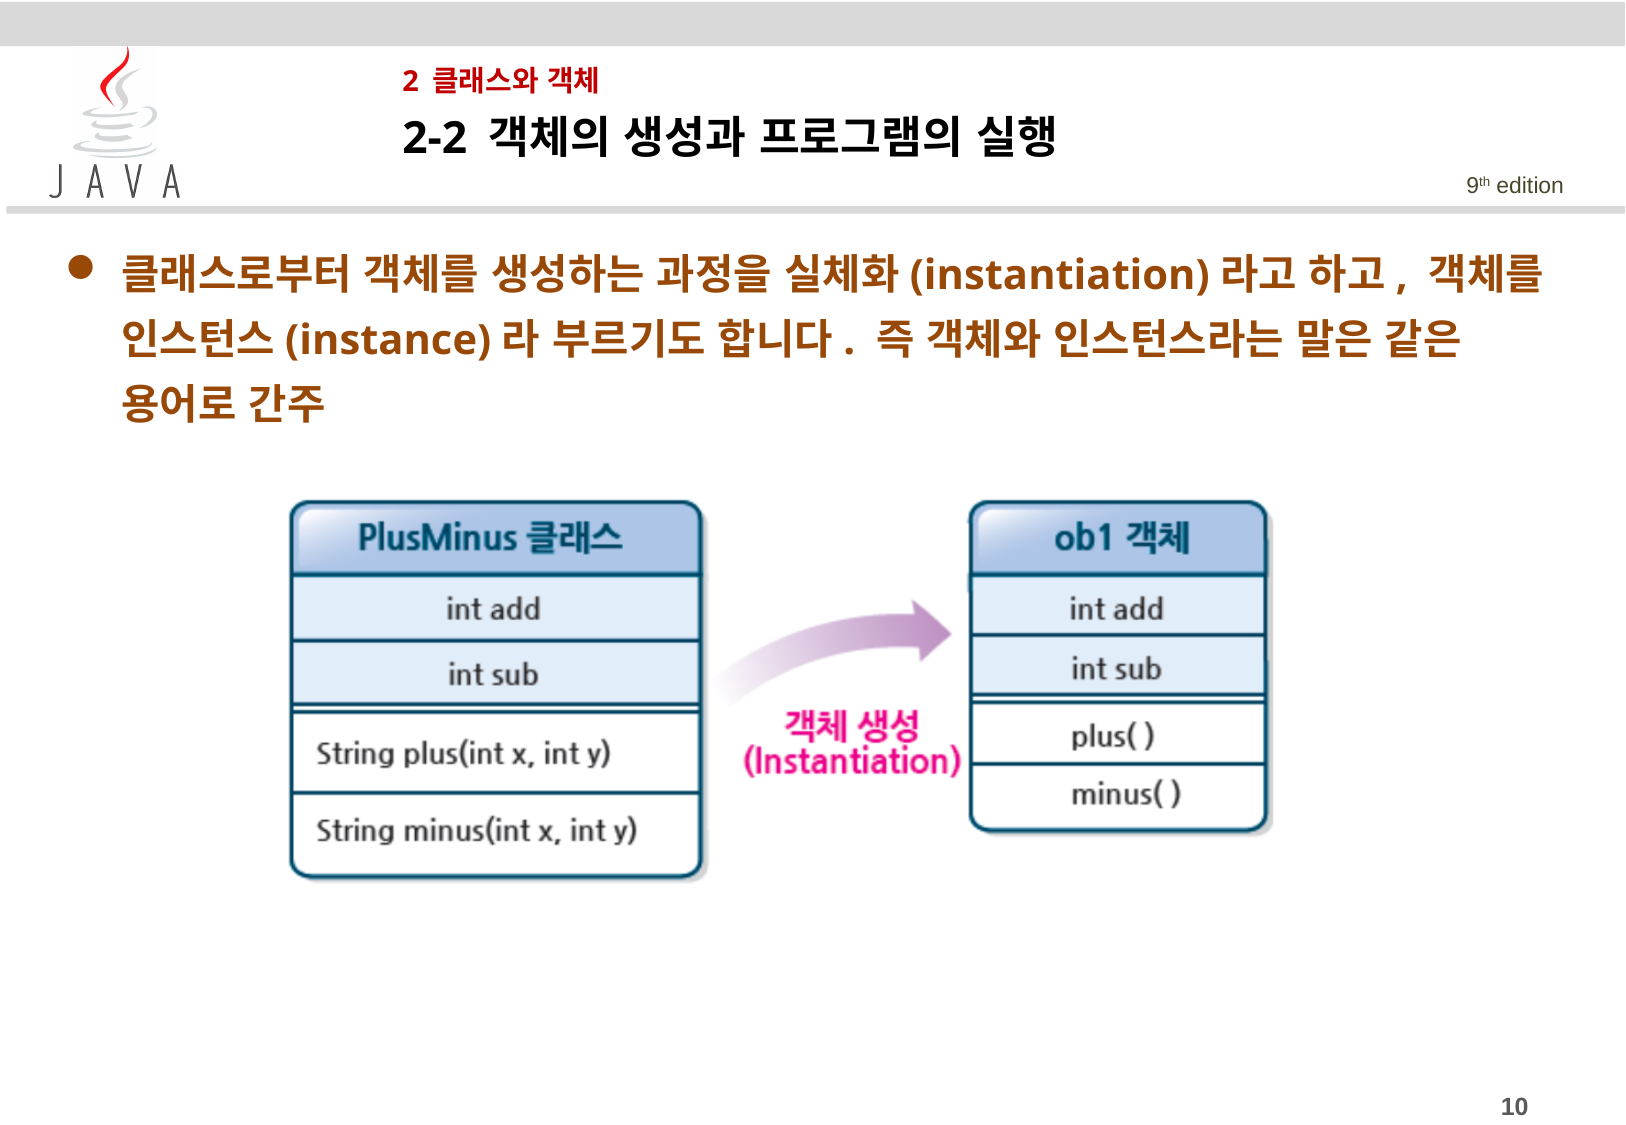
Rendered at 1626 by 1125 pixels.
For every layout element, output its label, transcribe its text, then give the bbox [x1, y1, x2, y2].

picture [73, 46, 157, 158]
list 2-2 객체의 생성과 프로그램의 실행 [387, 101, 1545, 171]
list 클래스로부터 객체를 생성하는 과정을 실체화(instantiation)라고 하고, 객체를 인스턴스(instance)라 부르기도 합니다. 즉 객체와 인스턴스라는 말은 같은 용어로 간주 [48, 223, 1564, 1064]
title 2 클래스와 객체 [387, 54, 1393, 105]
slide_number 10 [1164, 1074, 1544, 1125]
picture [249, 478, 1338, 897]
picture [49, 164, 180, 198]
